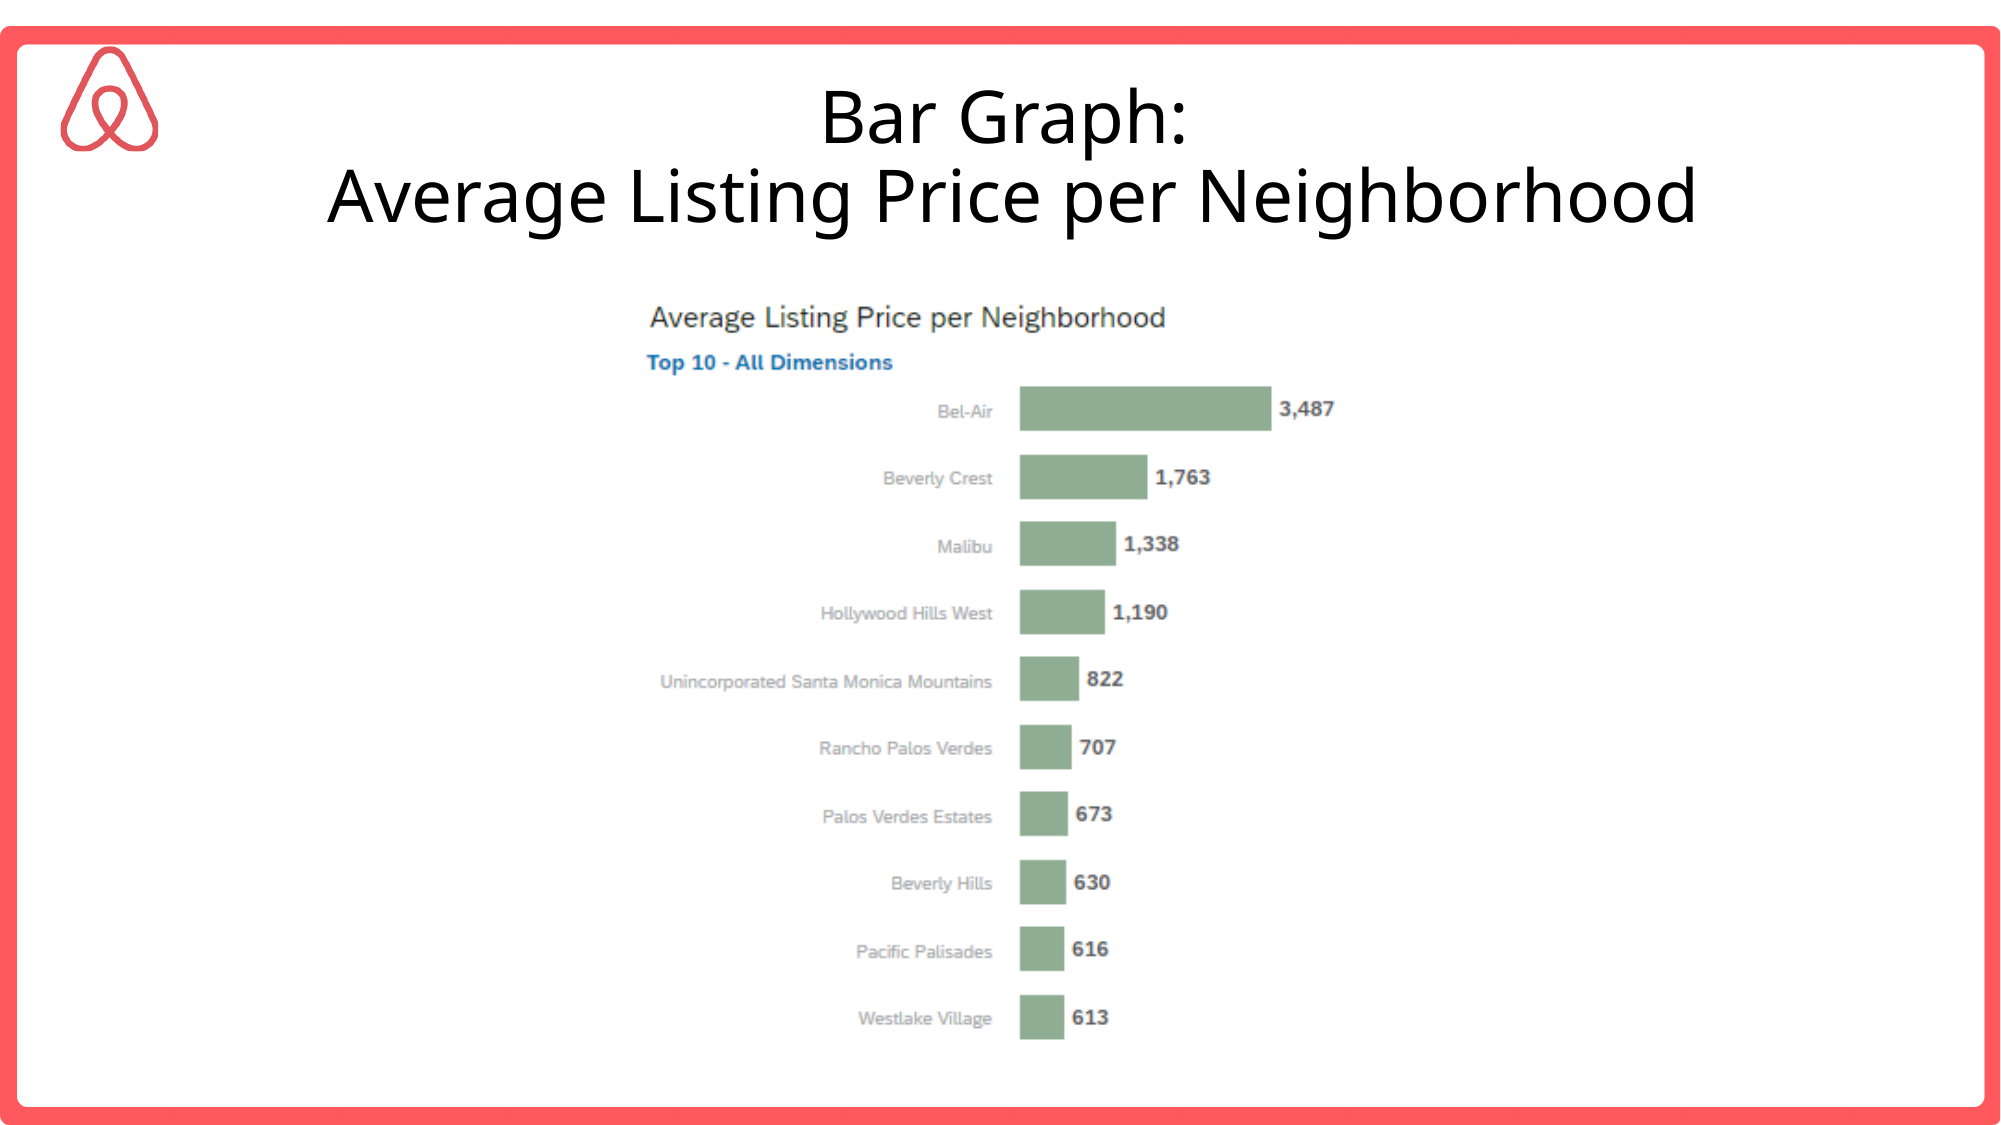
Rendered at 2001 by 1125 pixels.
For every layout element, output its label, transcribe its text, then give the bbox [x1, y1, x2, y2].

title Bar Graph: Average Listing Price per Neighborhood [199, 50, 1830, 269]
picture [0, 0, 2001, 1125]
